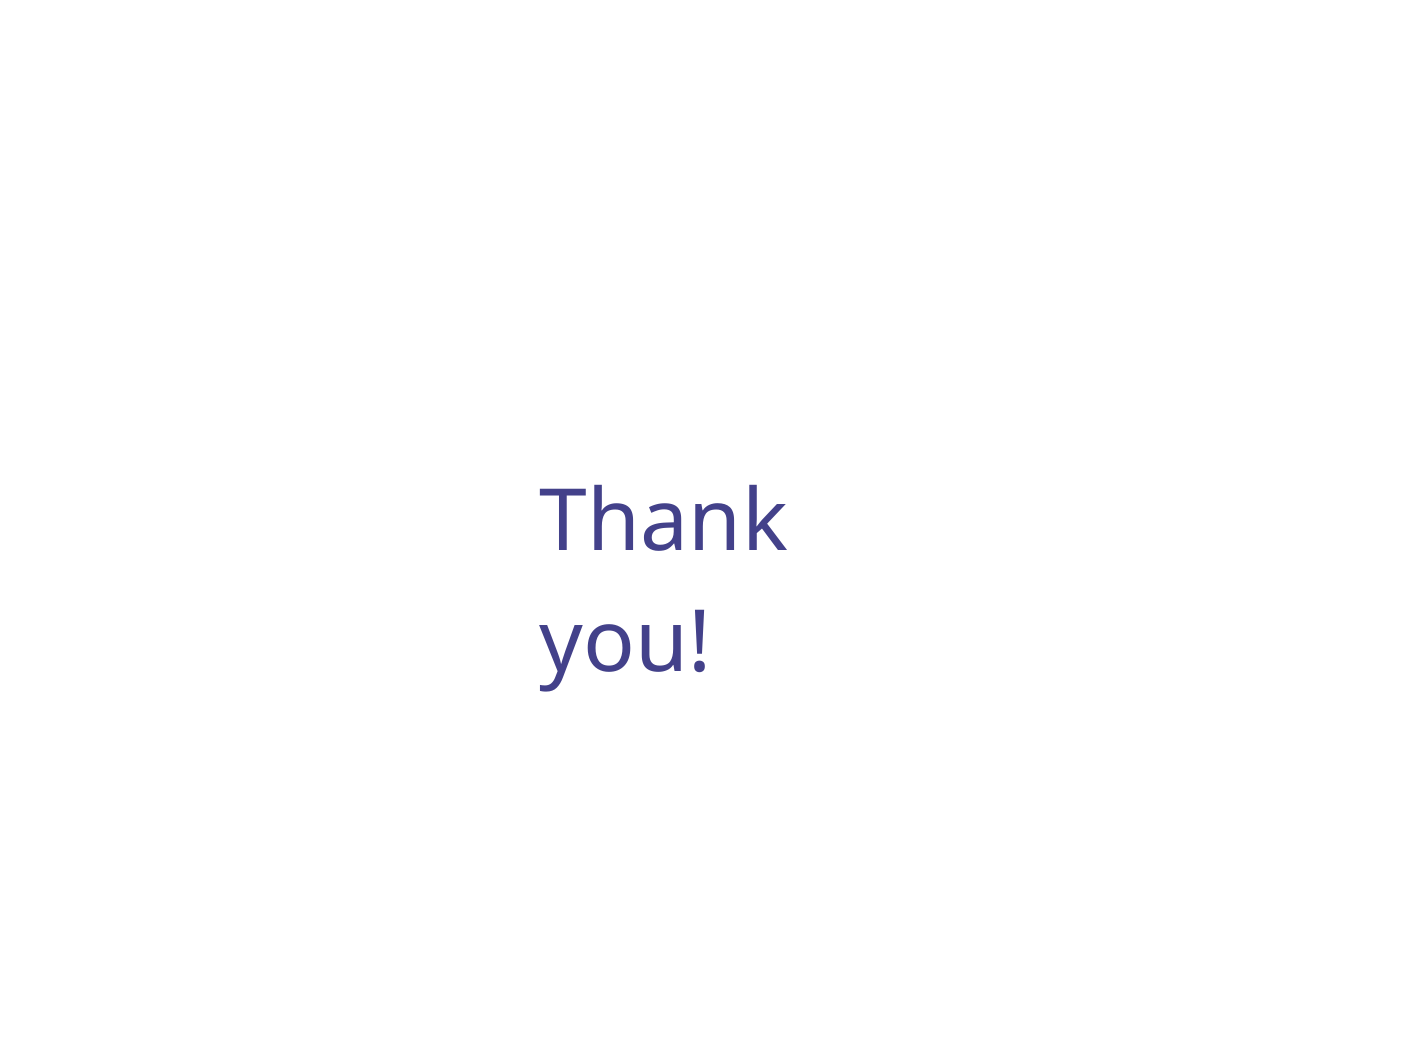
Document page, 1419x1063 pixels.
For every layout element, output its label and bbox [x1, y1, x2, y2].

text_box [0, 0, 1419, 1044]
